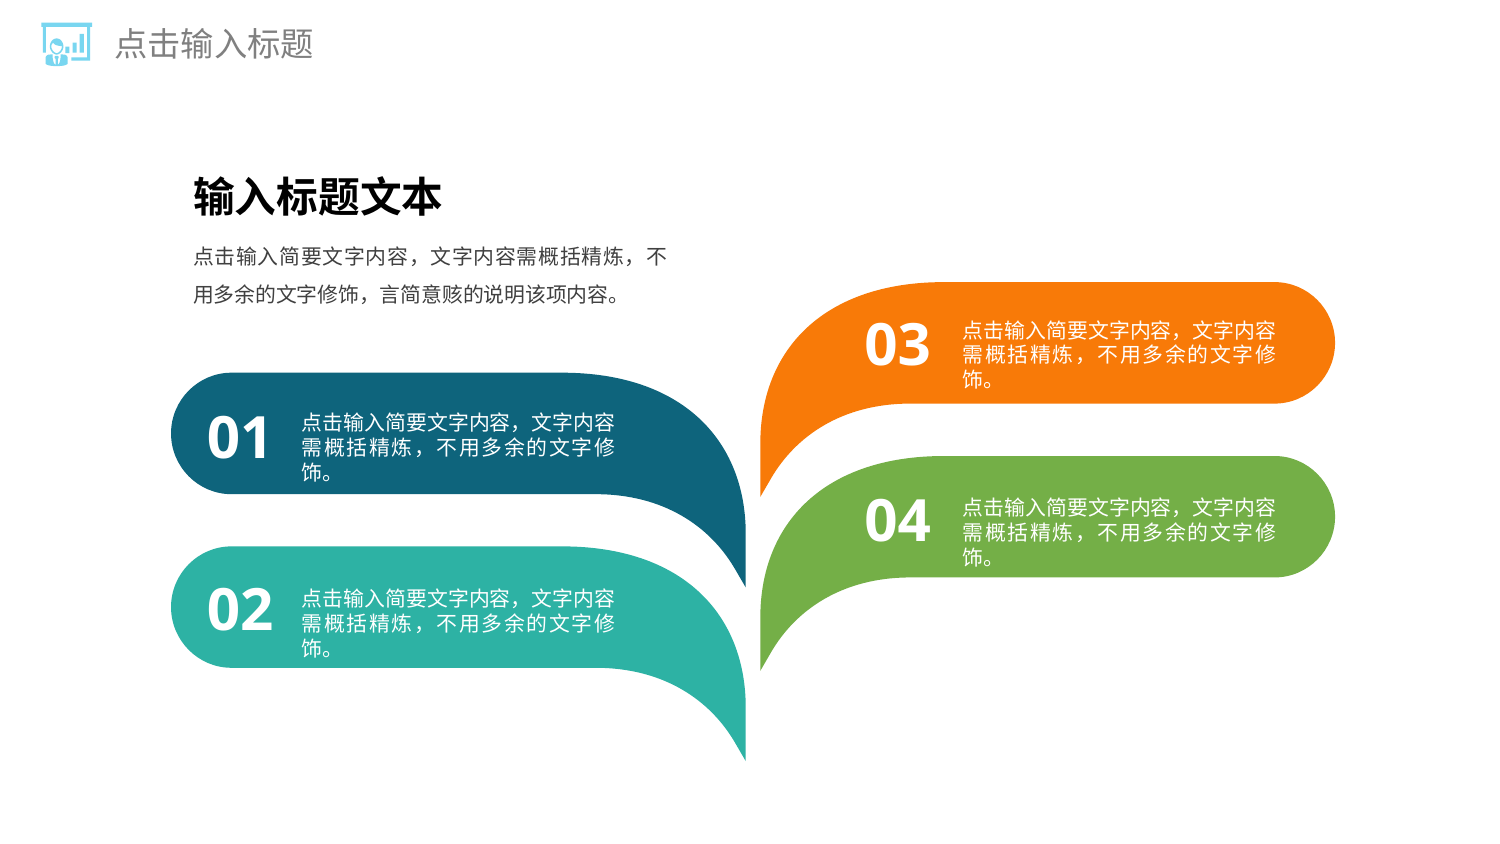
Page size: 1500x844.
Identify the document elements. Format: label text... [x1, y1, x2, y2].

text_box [760, 281, 1336, 455]
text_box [170, 546, 746, 762]
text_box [760, 455, 1336, 672]
text_box [45, 38, 70, 67]
title 点击输入标题 [99, 20, 550, 66]
text_box 输入标题文本 [193, 171, 476, 222]
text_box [170, 372, 746, 545]
text_box [41, 22, 93, 61]
text_box 点击输入简要文字内容，文字内容需概括精炼，不用多余的文字修饰，言简意赅的说明该项内容。 [193, 231, 668, 307]
